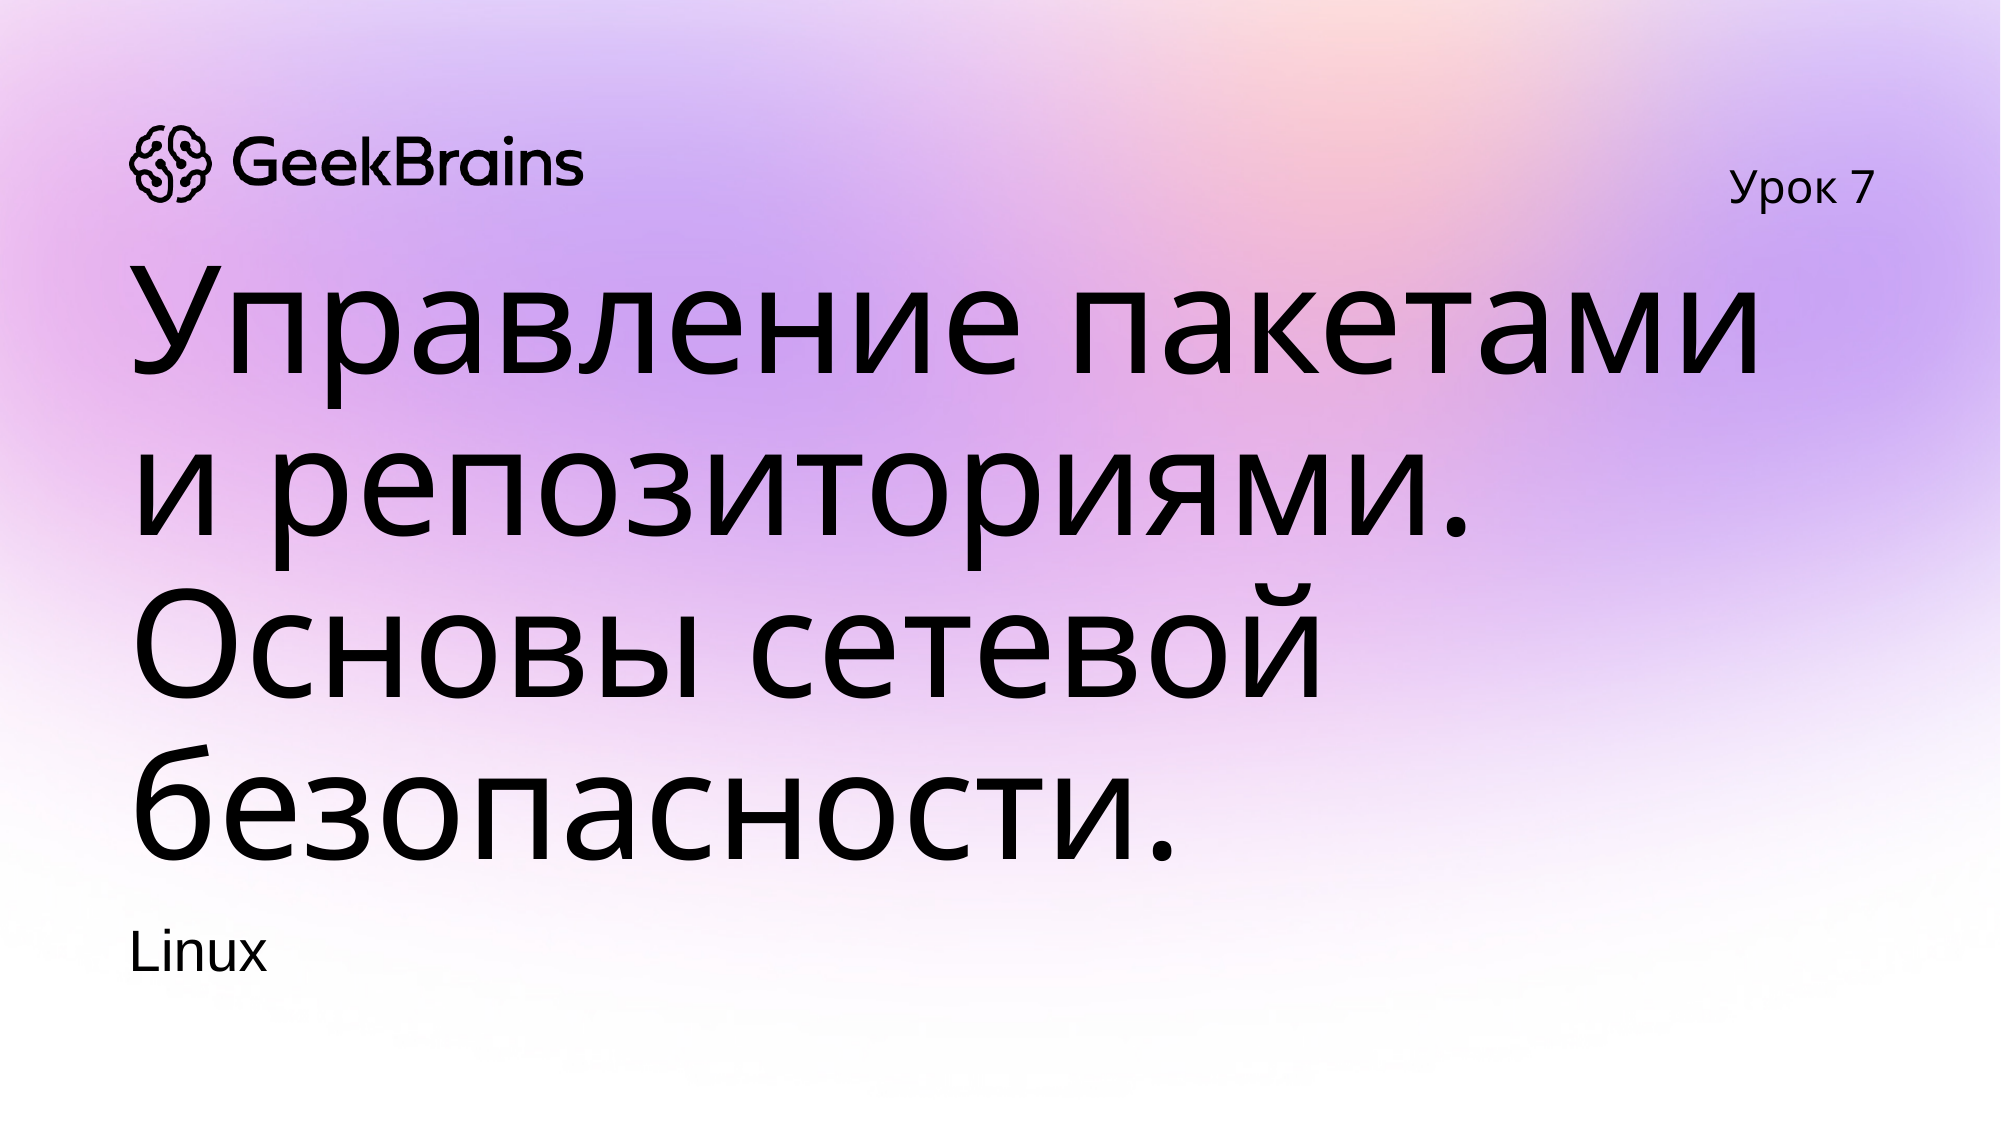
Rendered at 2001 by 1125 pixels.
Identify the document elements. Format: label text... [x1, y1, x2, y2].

text_box Урок 7 [1066, 132, 1892, 216]
picture [0, 0, 2001, 1125]
title Управление пакетами и репозиториями. Основы сетевой безопасности. [113, 378, 1882, 898]
subtitle Linux [113, 898, 1882, 1051]
